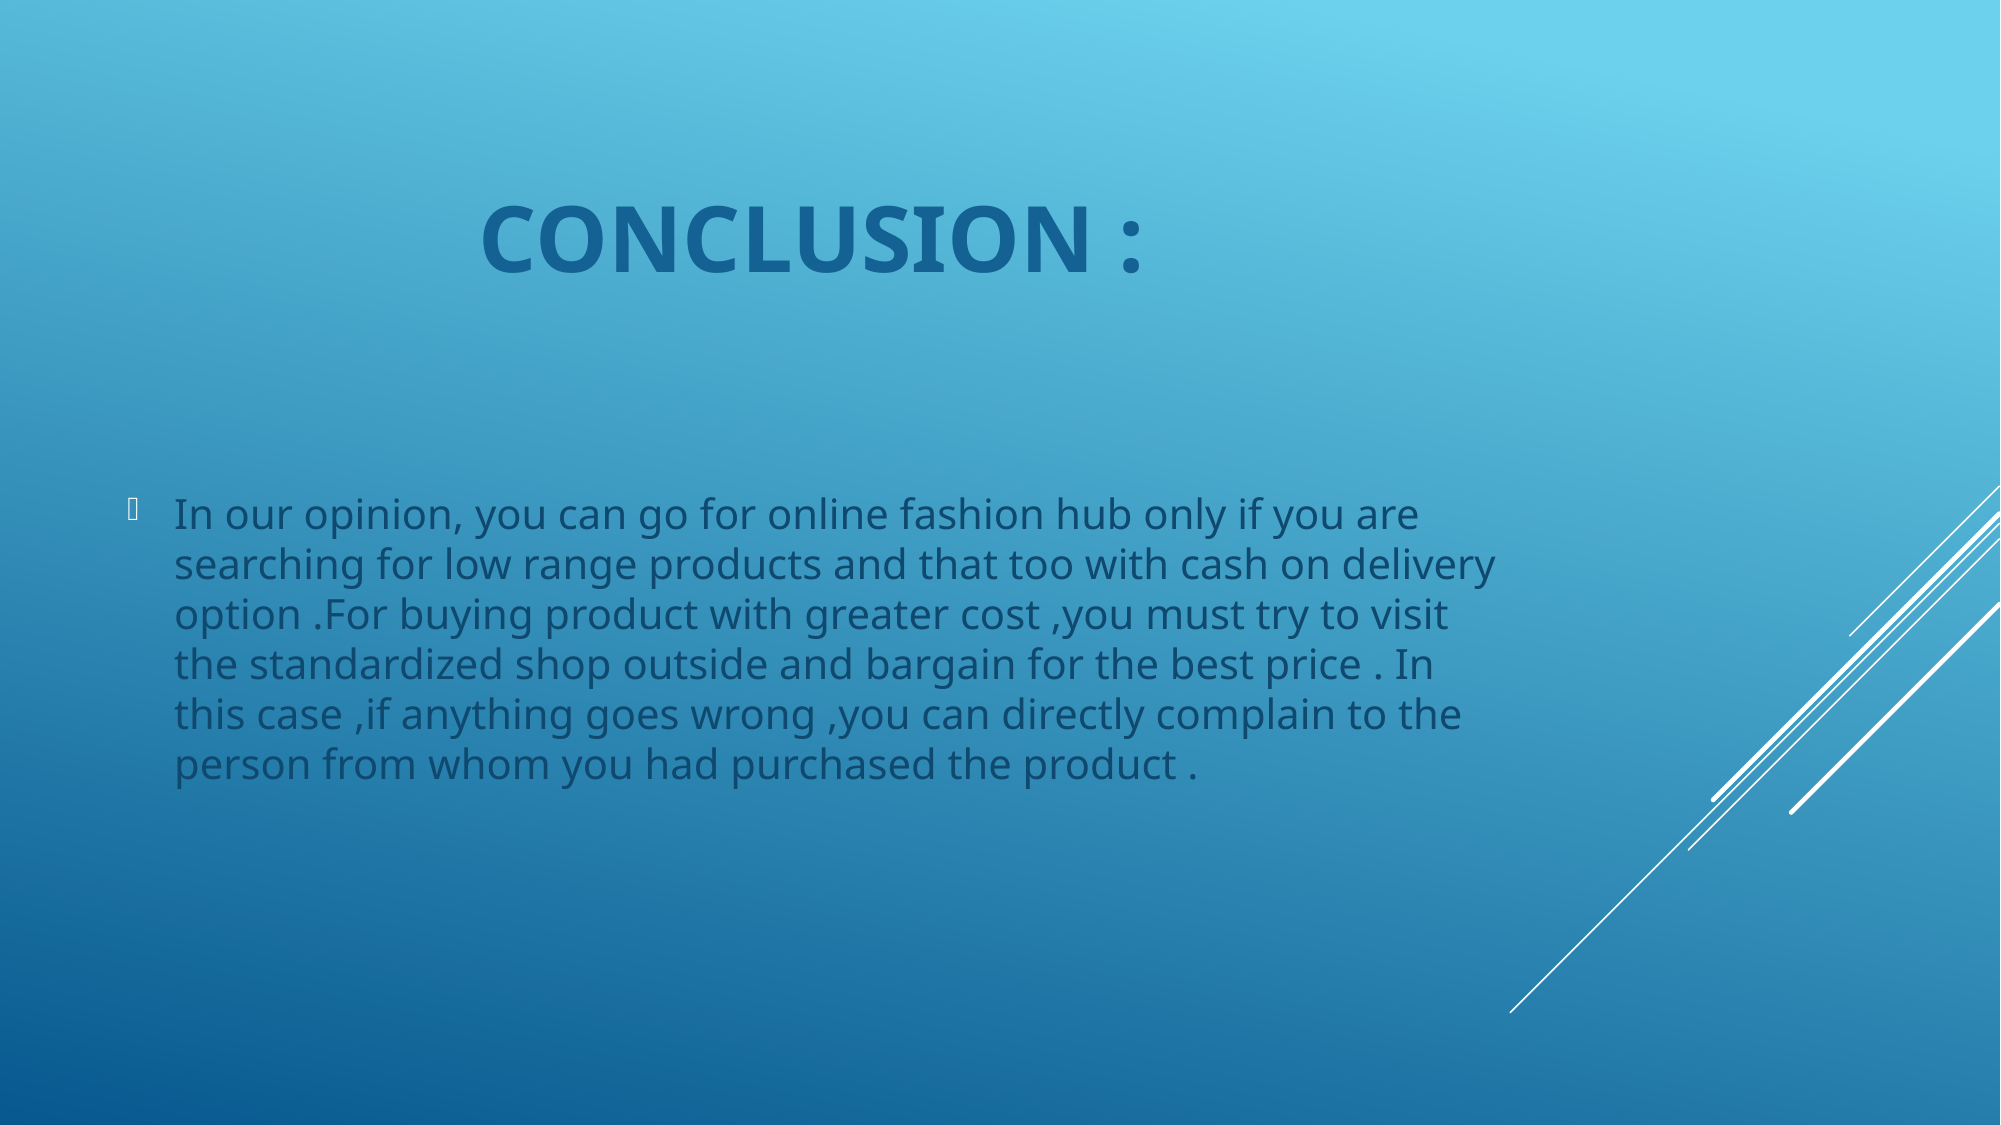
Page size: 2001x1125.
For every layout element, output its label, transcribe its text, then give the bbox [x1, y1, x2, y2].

title Conclusion : [112, 112, 1513, 341]
list In our opinion, you can go for online fashion hub only if you are searching for low range products and that too with cash on delivery option .For buying product with greater cost ,you must try to visit the standardized shop outside and bargain for the best price . In this case ,if anything goes wrong ,you can directly complain to the person from whom you had purchased the product . [112, 341, 1513, 935]
